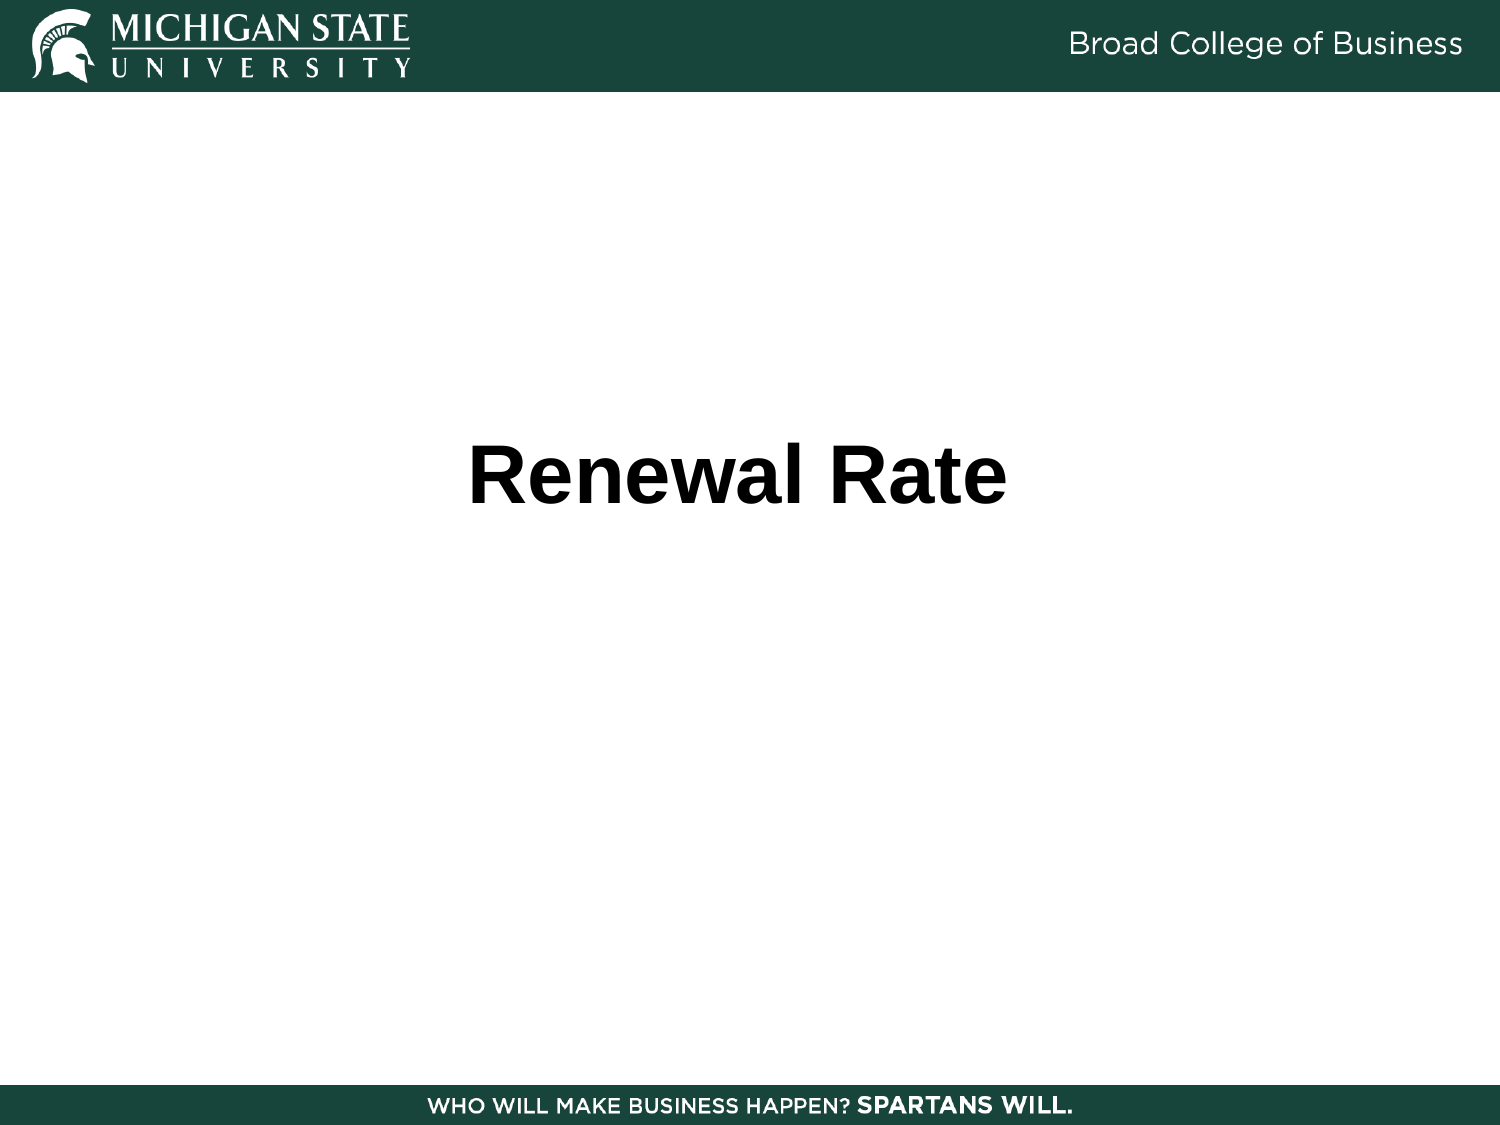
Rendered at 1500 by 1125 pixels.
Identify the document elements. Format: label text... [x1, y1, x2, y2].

title Renewal Rate [112, 349, 1388, 591]
picture [0, 1085, 1500, 1125]
picture [0, 0, 1500, 92]
